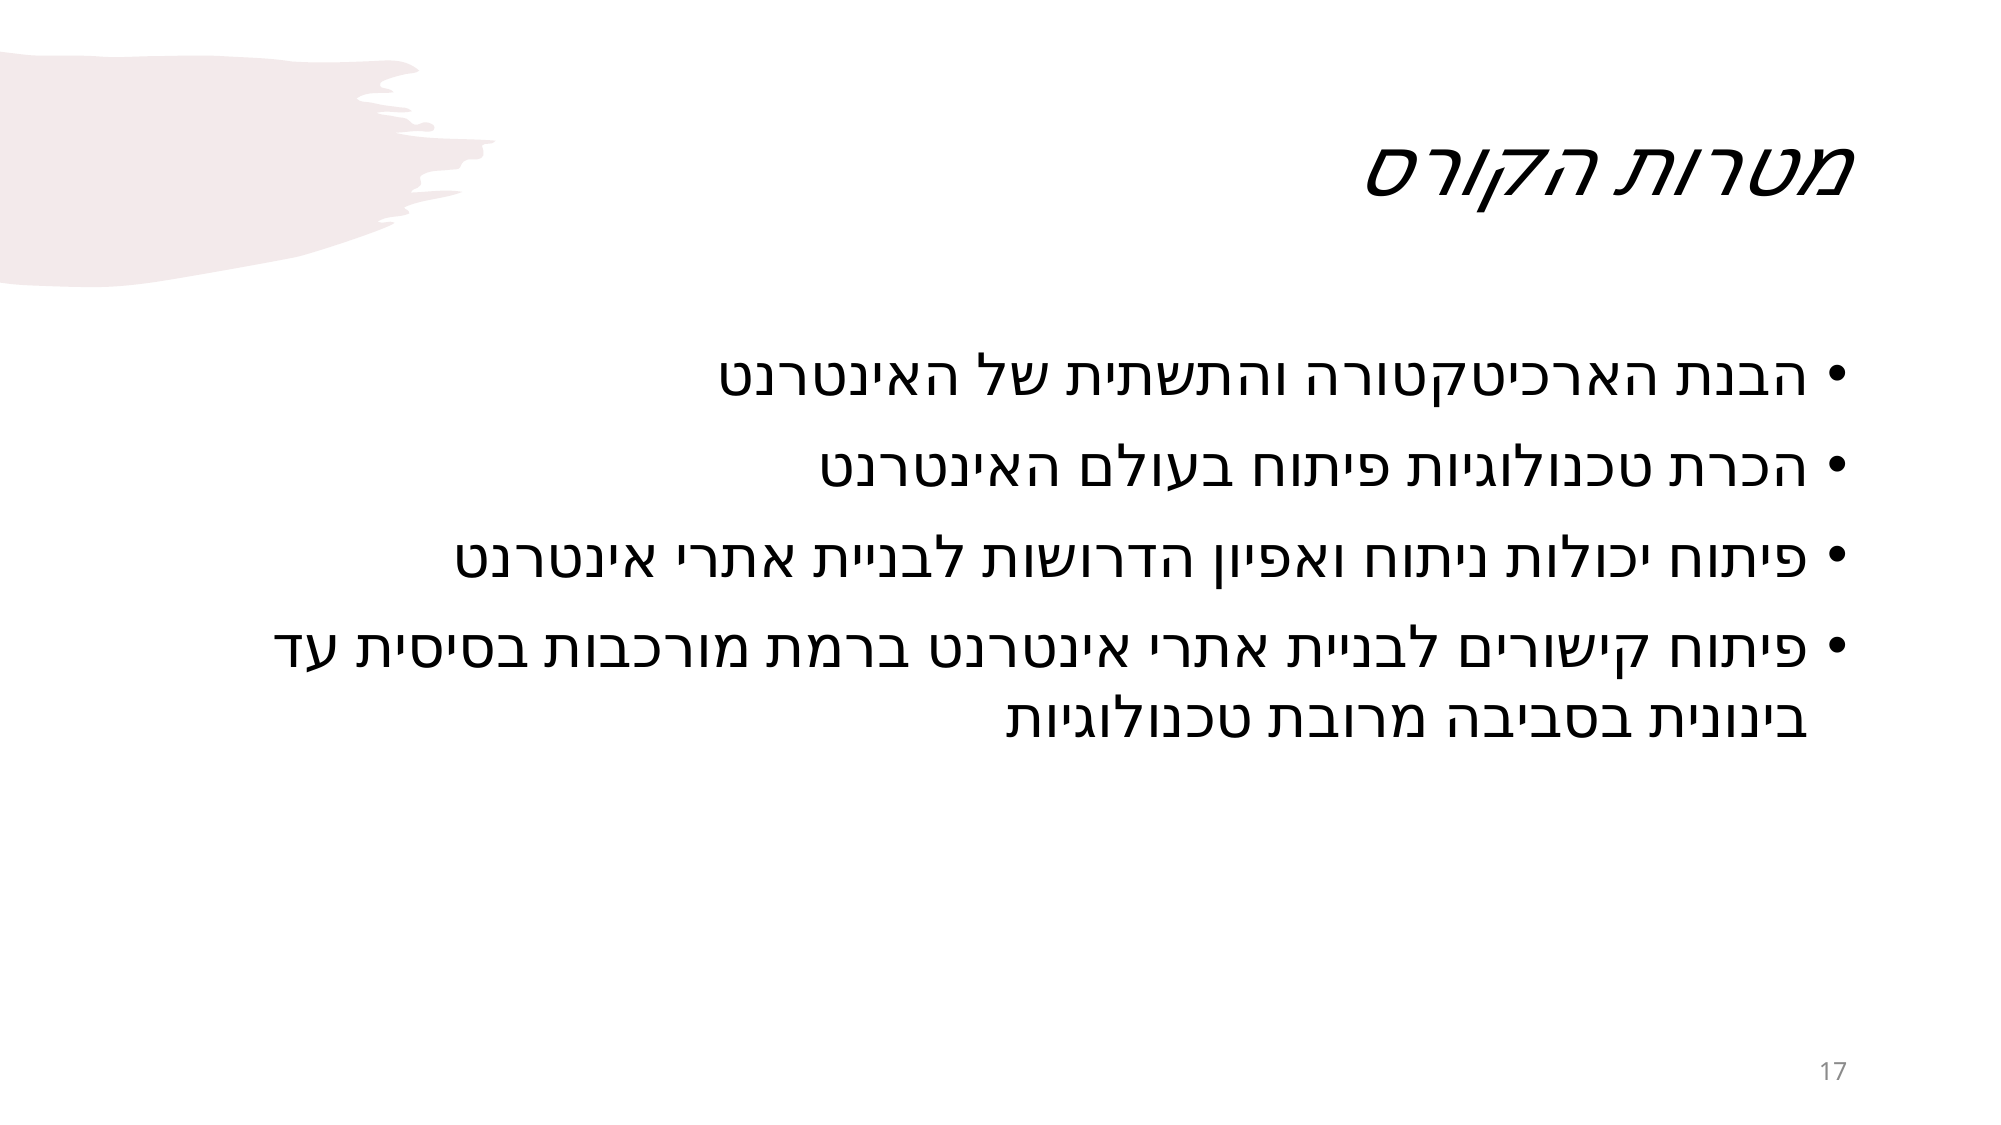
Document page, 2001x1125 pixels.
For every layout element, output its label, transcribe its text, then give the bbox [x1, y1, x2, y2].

title מטרות הקורס [137, 59, 1863, 278]
slide_number 17 [1412, 1042, 1863, 1103]
list הבנת הארכיטקטורה והתשתית של האינטרנט הכרת טכנולוגיות פיתוח בעולם האינטרנט פיתוח יכולות ניתוח ואפיון הדרושות לבניית אתרי אינטרנט פיתוח קישורים לבניית אתרי אינטרנט ברמת מורכבות בסיסית עד בינונית בסביבה מרובת טכנולוגיות [137, 329, 1863, 994]
